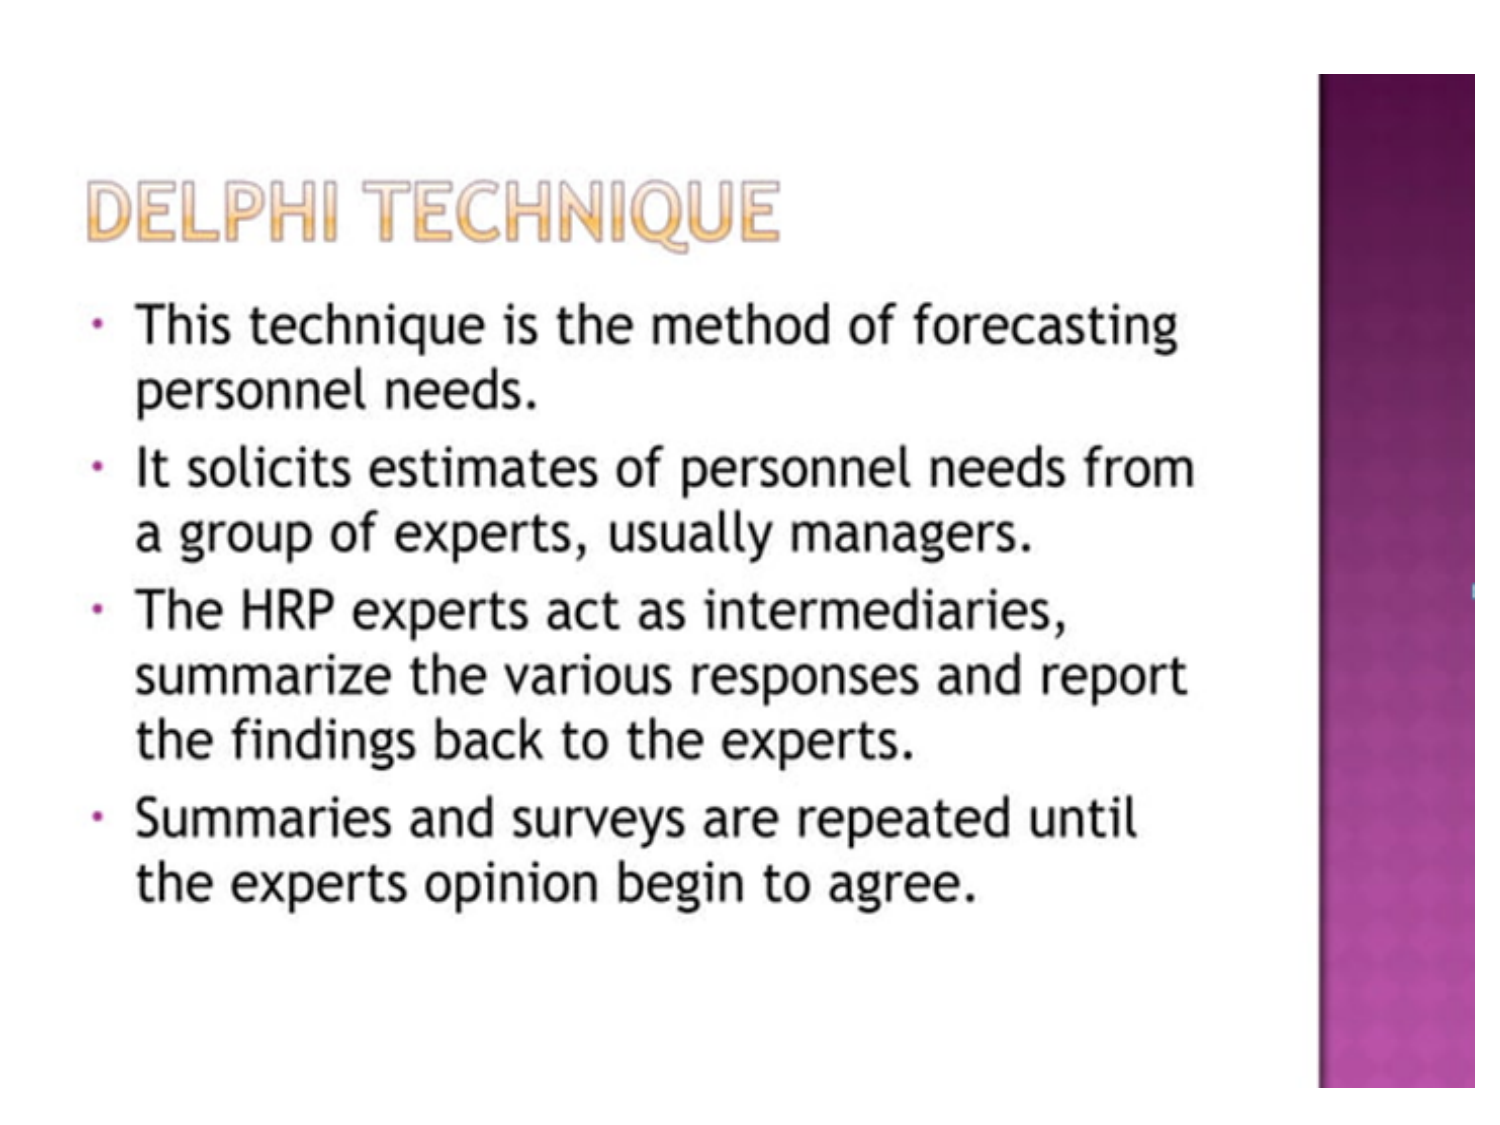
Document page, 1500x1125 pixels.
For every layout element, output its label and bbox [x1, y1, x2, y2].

picture [37, 74, 1476, 1088]
